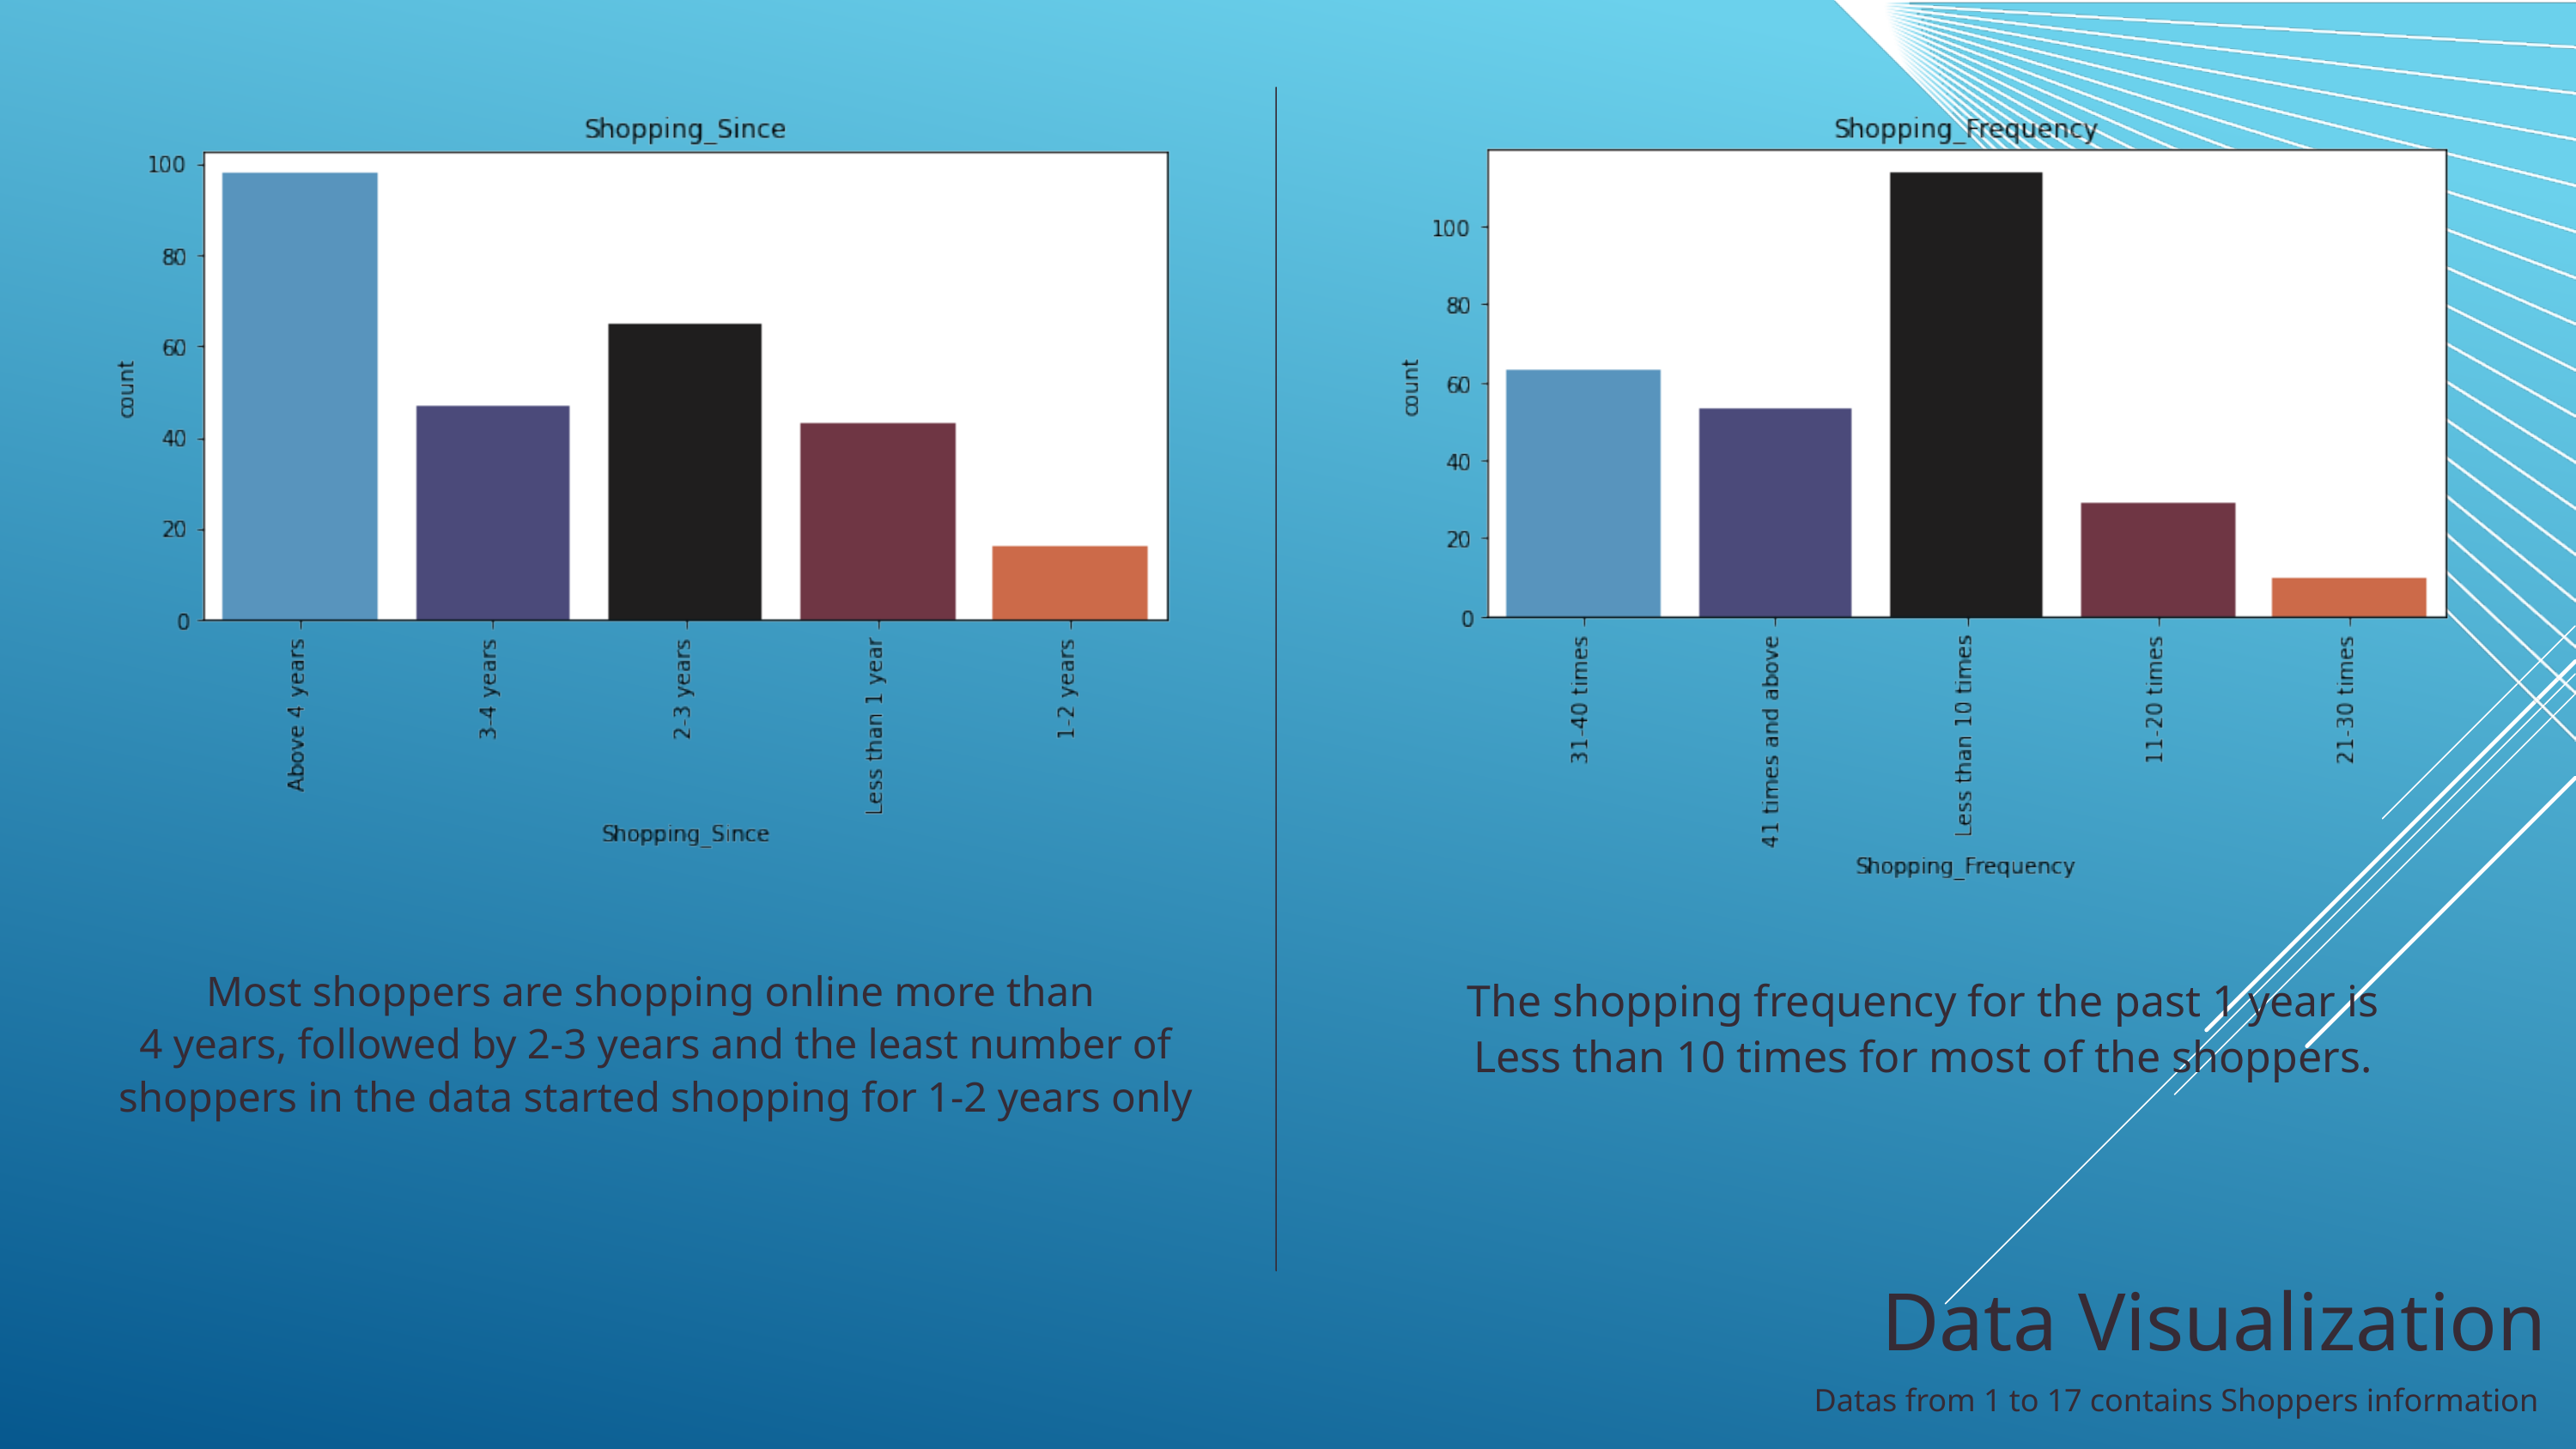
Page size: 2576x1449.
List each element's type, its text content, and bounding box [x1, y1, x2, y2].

picture [1387, 0, 2576, 892]
text_box The shopping frequency for the past 1 year is Less than 10 times for most of the shoppers. [1443, 969, 2403, 1137]
text_box Most shoppers are shopping online more than 4 years, followed by 2-3 years and the least number of shoppers in the data started shopping for 1-2 years only [106, 961, 1206, 1121]
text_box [1798, 1270, 2548, 1416]
picture [101, 102, 1181, 862]
